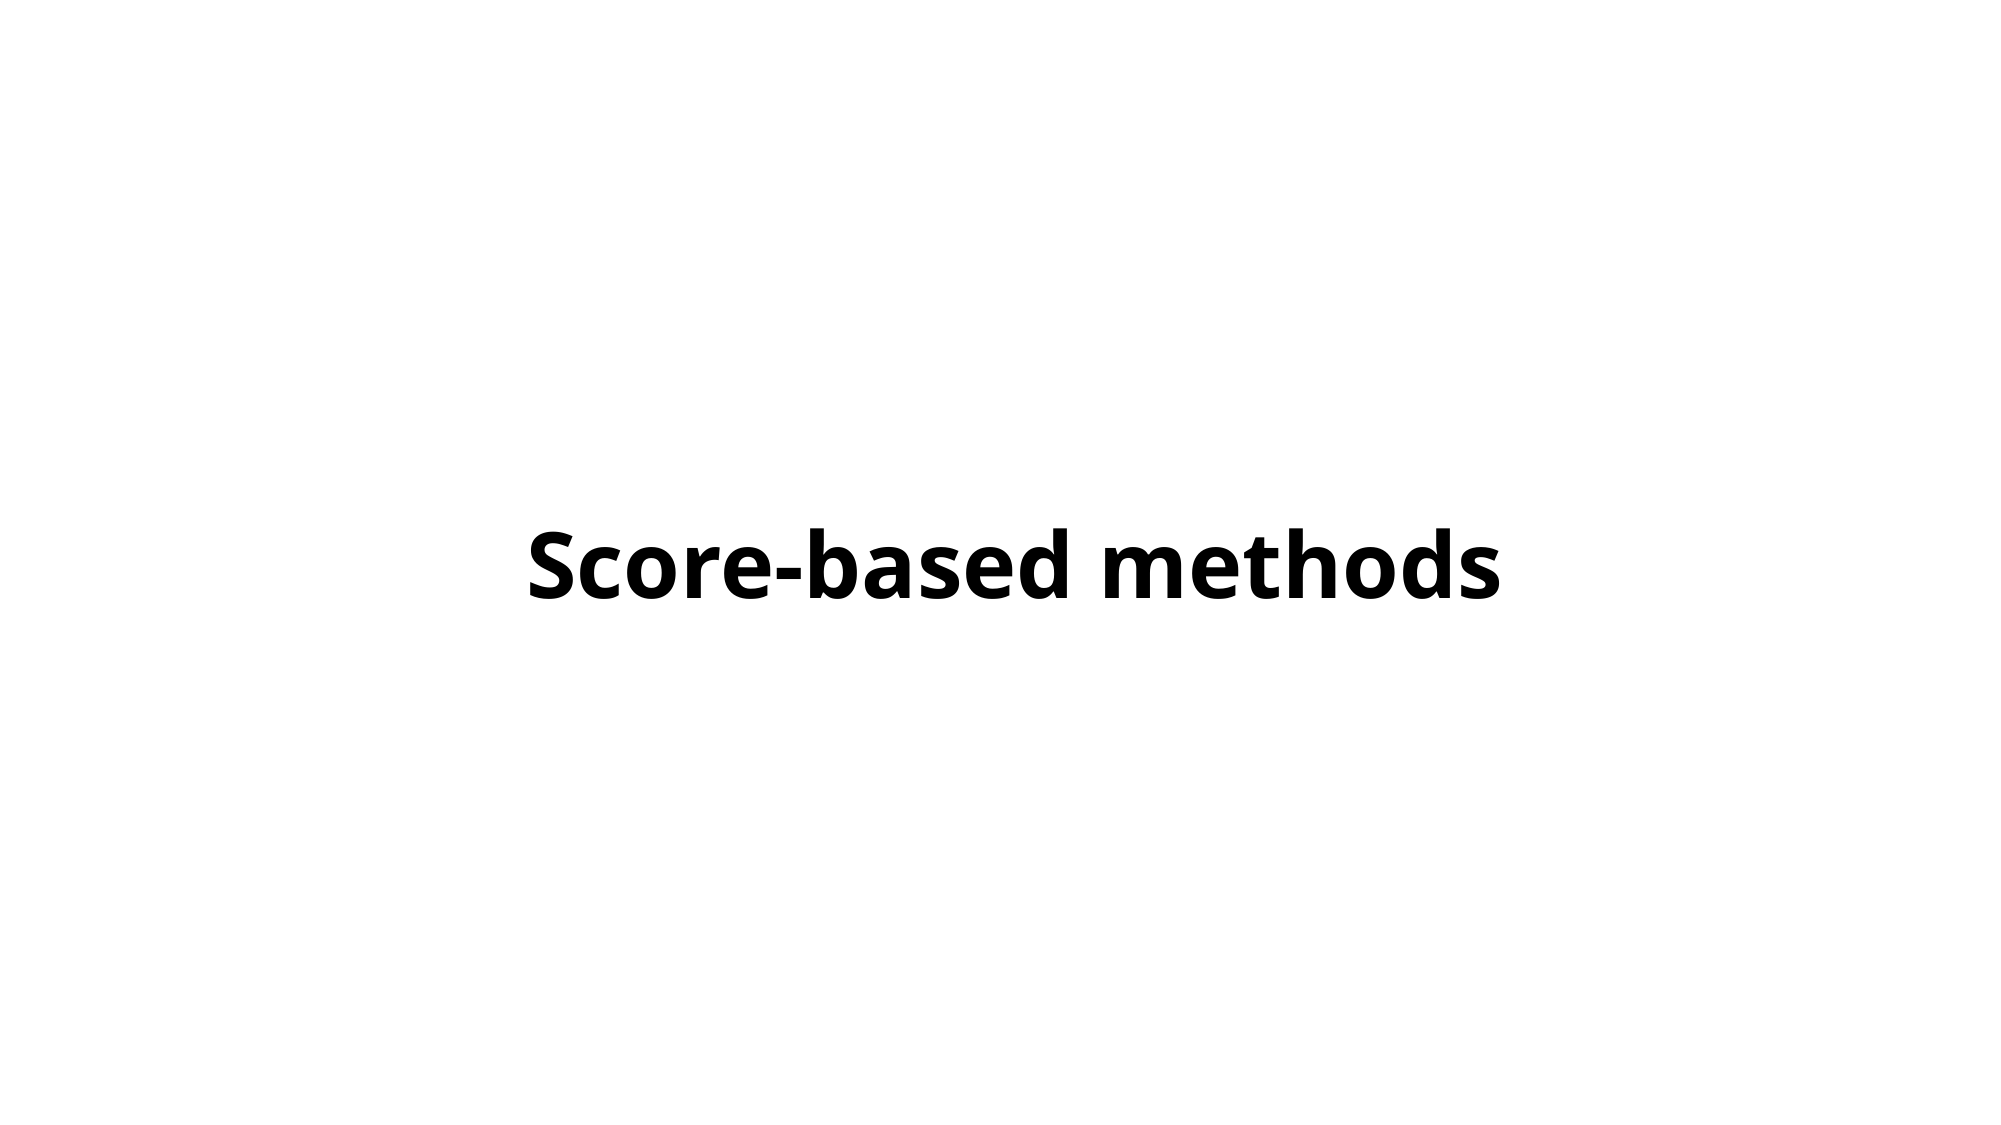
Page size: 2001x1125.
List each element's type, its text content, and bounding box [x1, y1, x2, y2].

text_box Score-based methods [511, 499, 1519, 624]
